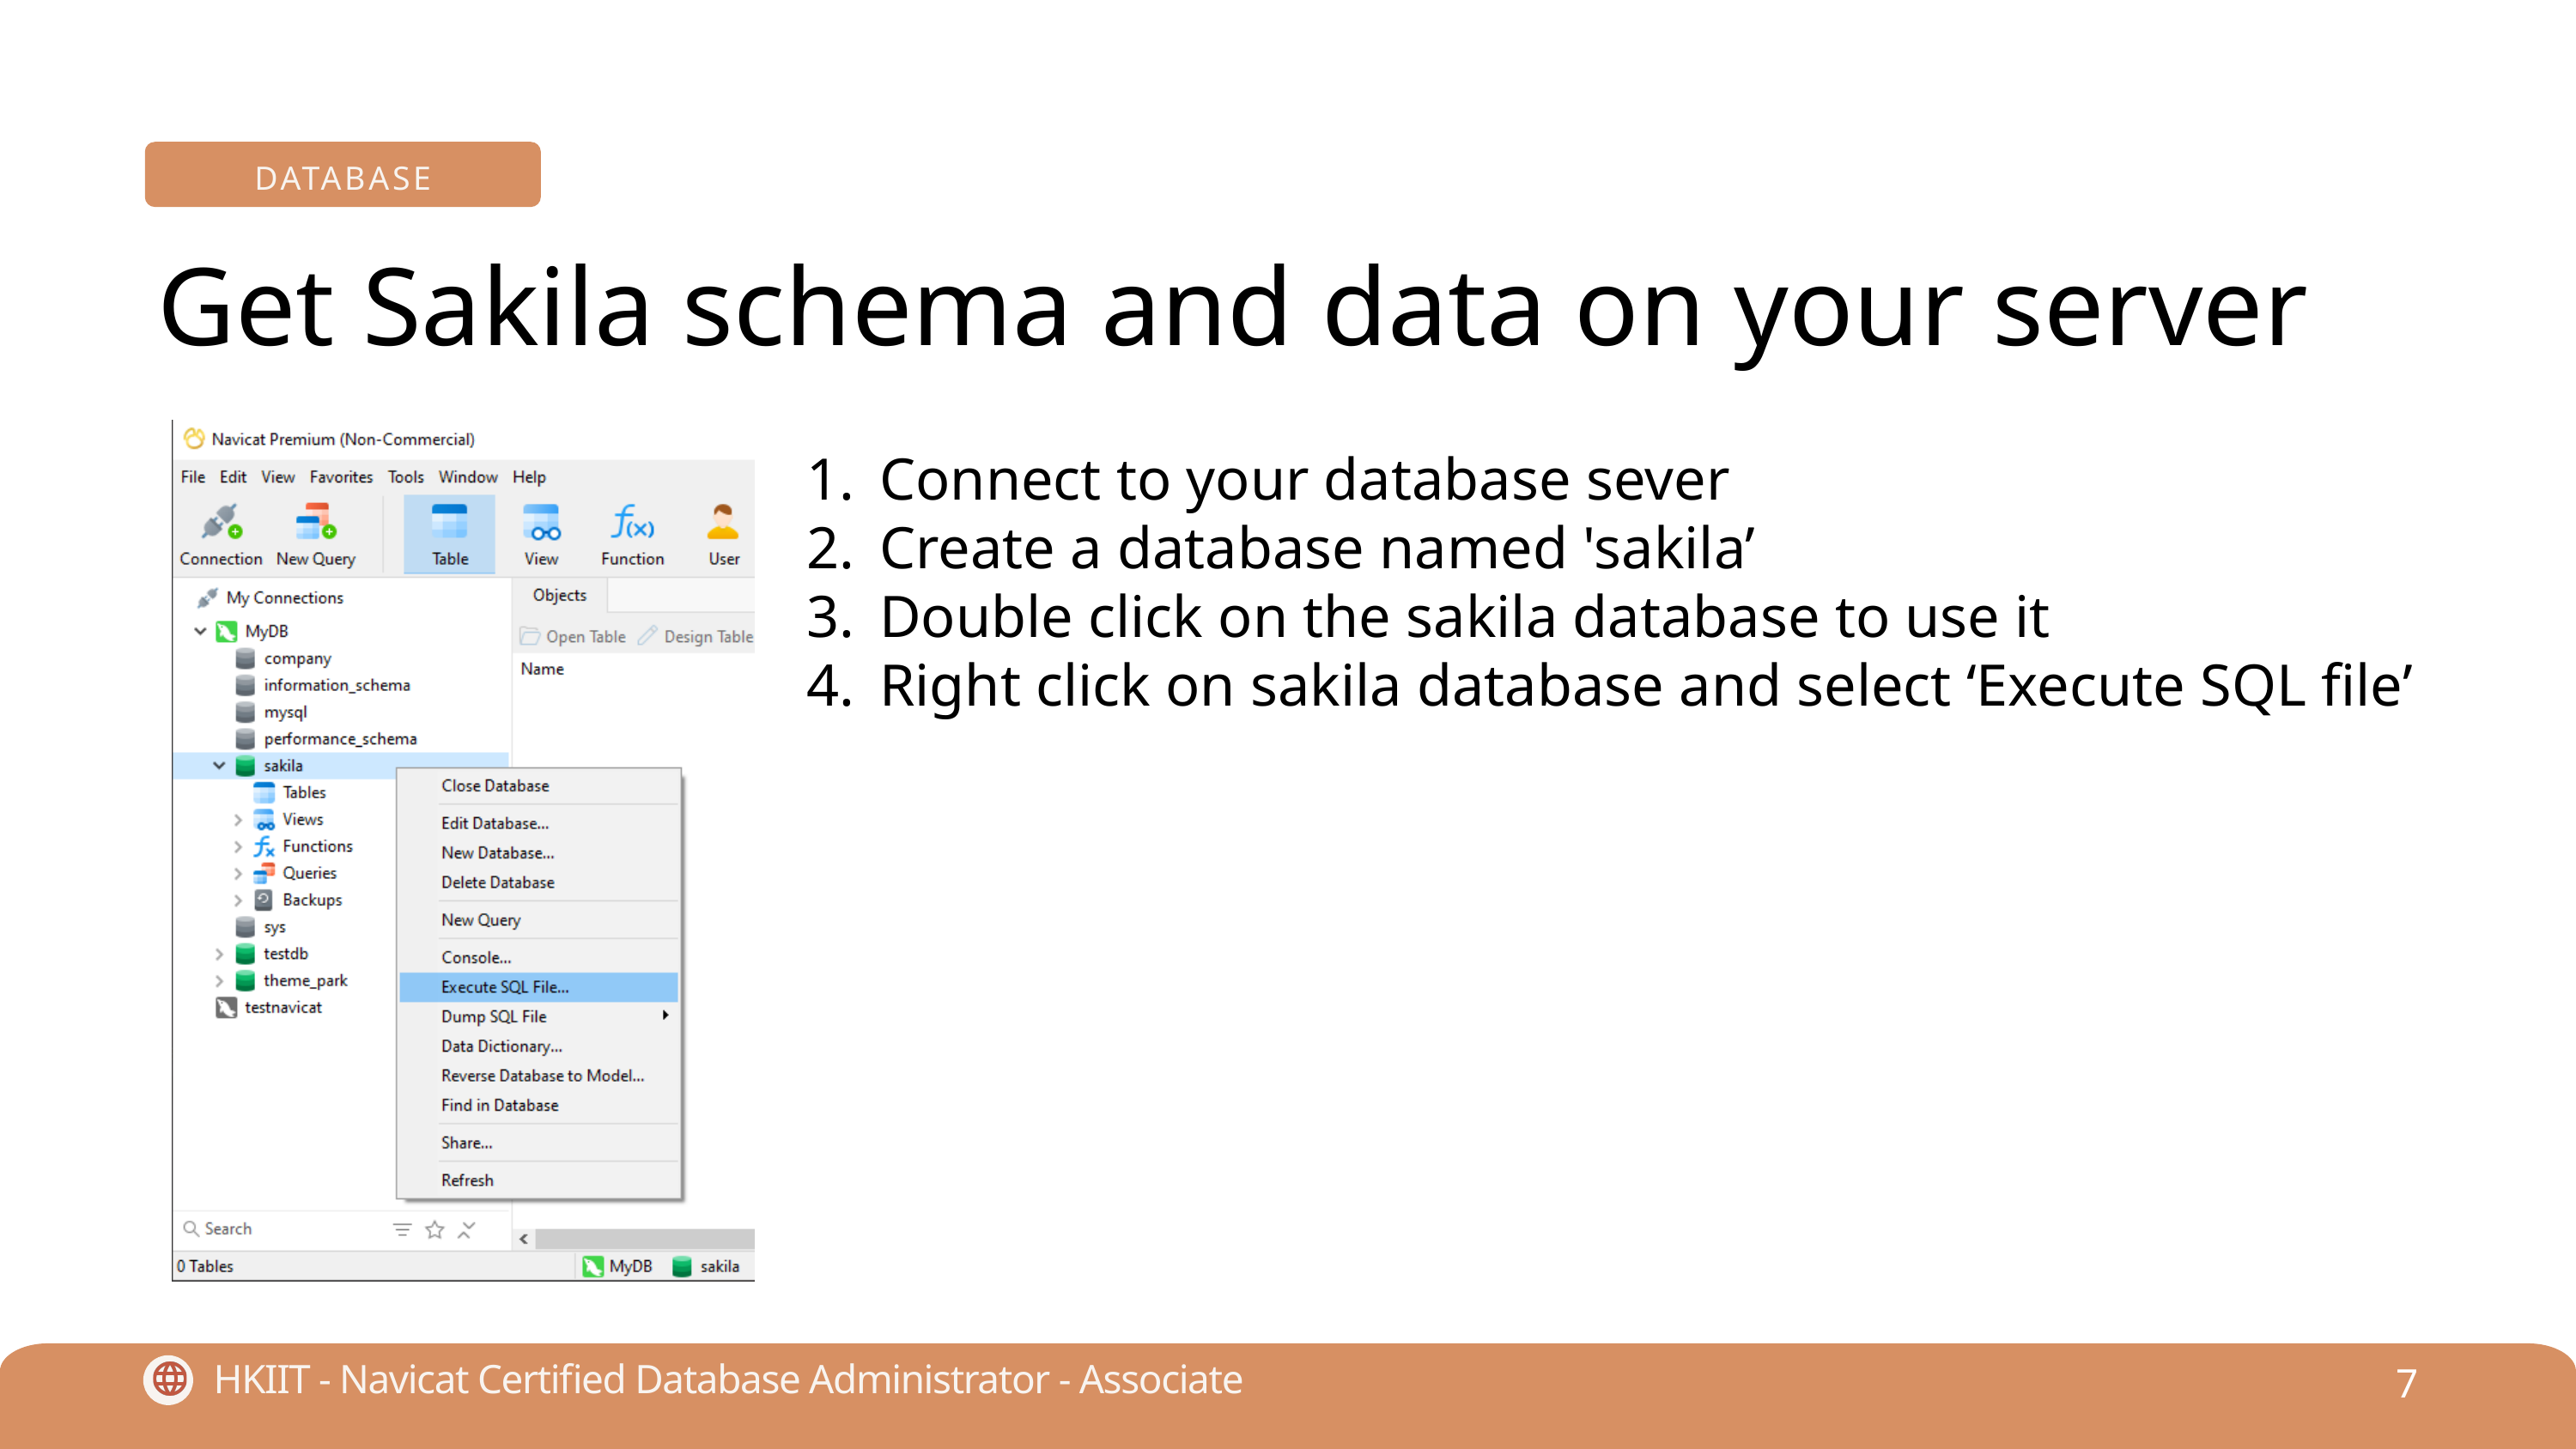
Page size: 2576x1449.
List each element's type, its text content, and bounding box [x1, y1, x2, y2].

text_box Connect to your database sever Create a database named 'sakila’ Double click on the sakila database to use it Right click on sakila database and select ‘Execute SQL file’ [793, 436, 2469, 724]
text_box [0, 1343, 2576, 1449]
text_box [143, 1355, 194, 1406]
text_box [144, 141, 542, 208]
text_box Get Sakila schema and data on your server [144, 231, 2408, 373]
picture [172, 420, 755, 1282]
